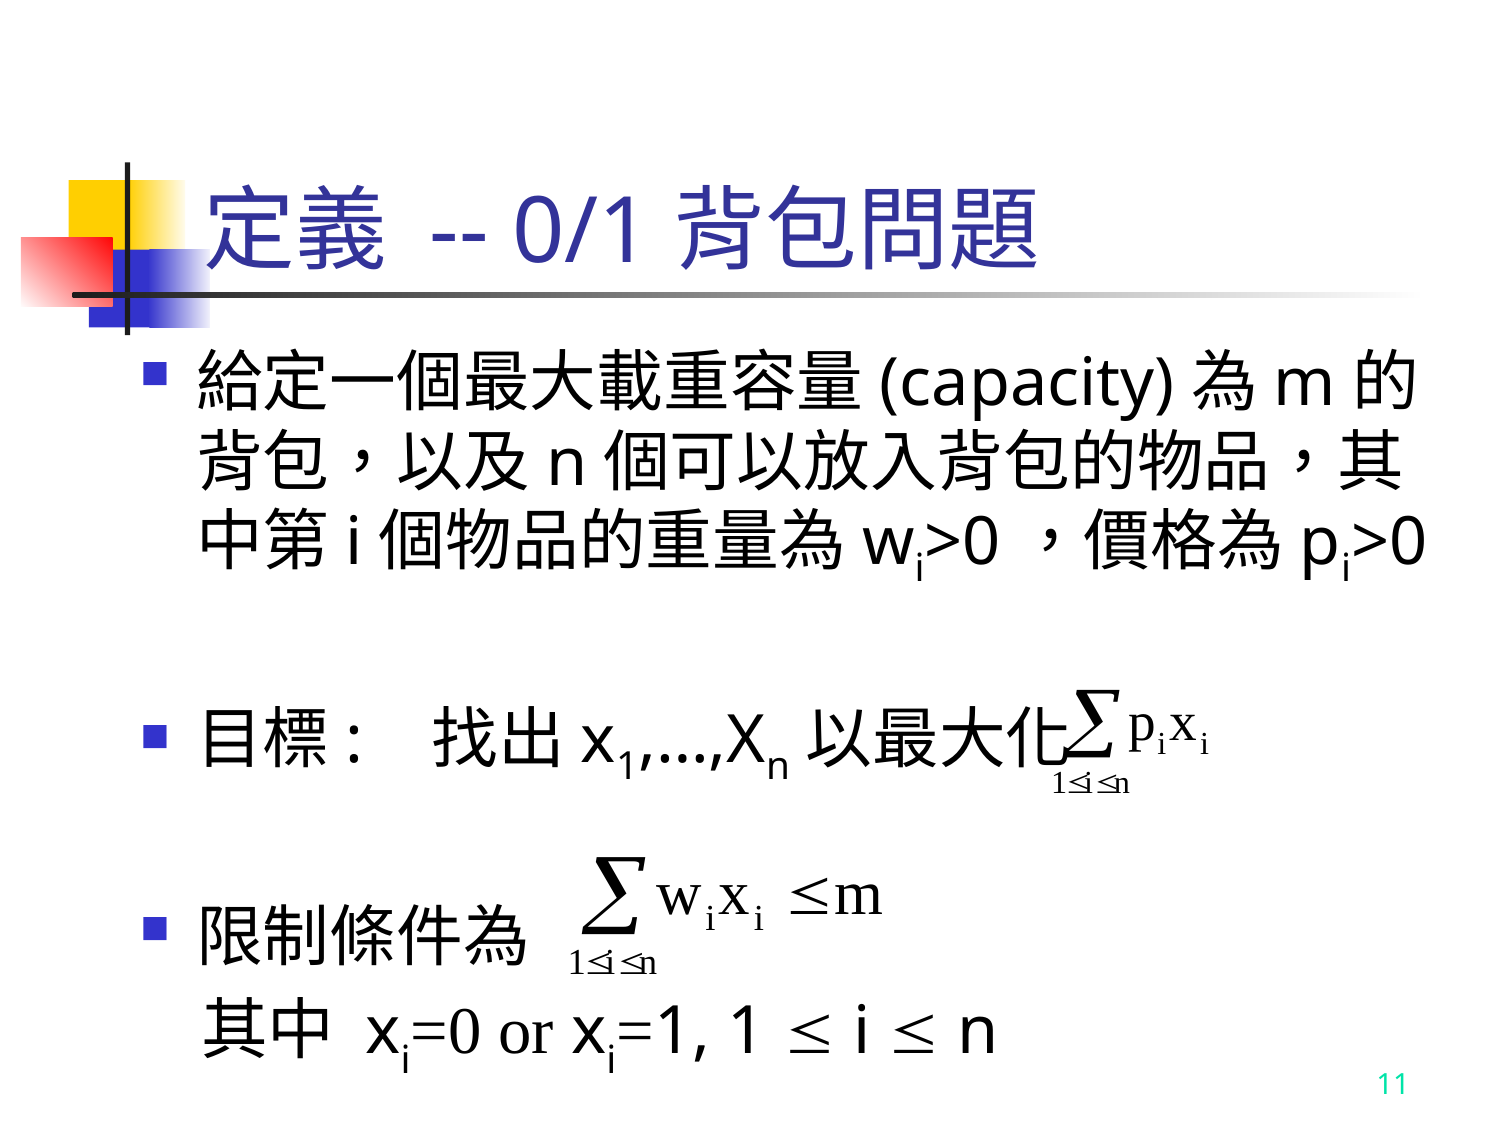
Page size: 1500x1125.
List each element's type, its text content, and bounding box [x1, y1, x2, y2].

title 定義 -- 0/1背包問題 [188, 101, 1468, 289]
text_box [1045, 680, 1226, 805]
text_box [560, 845, 897, 988]
slide_number 11 [1112, 1037, 1426, 1113]
list 給定一個最大載重容量(capacity)為m的背包，以及n個可以放入背包的物品，其中第i個物品的重量為wi>0，價格為pi>0 目標: 找出x1,…,Xn以最大化 限制條件為 其中 xi=0 or xi=1, 1  i  n [125, 331, 1469, 1006]
